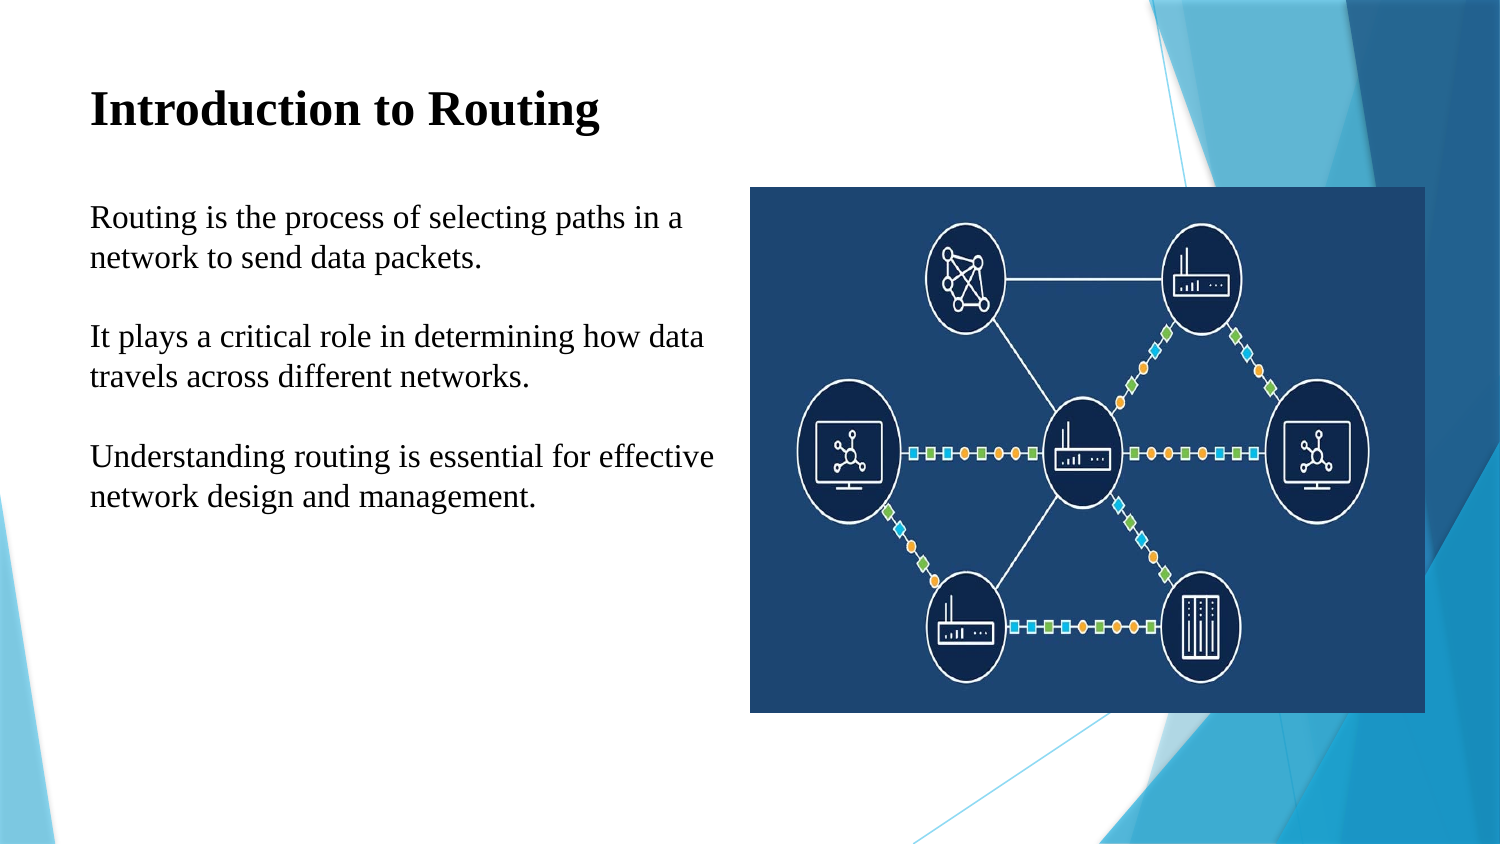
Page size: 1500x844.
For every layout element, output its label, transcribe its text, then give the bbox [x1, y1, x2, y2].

text_box Routing is the process of selecting paths in a network to send data packets. It plays a critical role in determining how data travels across different networks. Understanding routing is essential for effective network design and management. [74, 187, 748, 713]
picture [749, 186, 1426, 713]
text_box Introduction to Routing [74, 37, 1425, 173]
